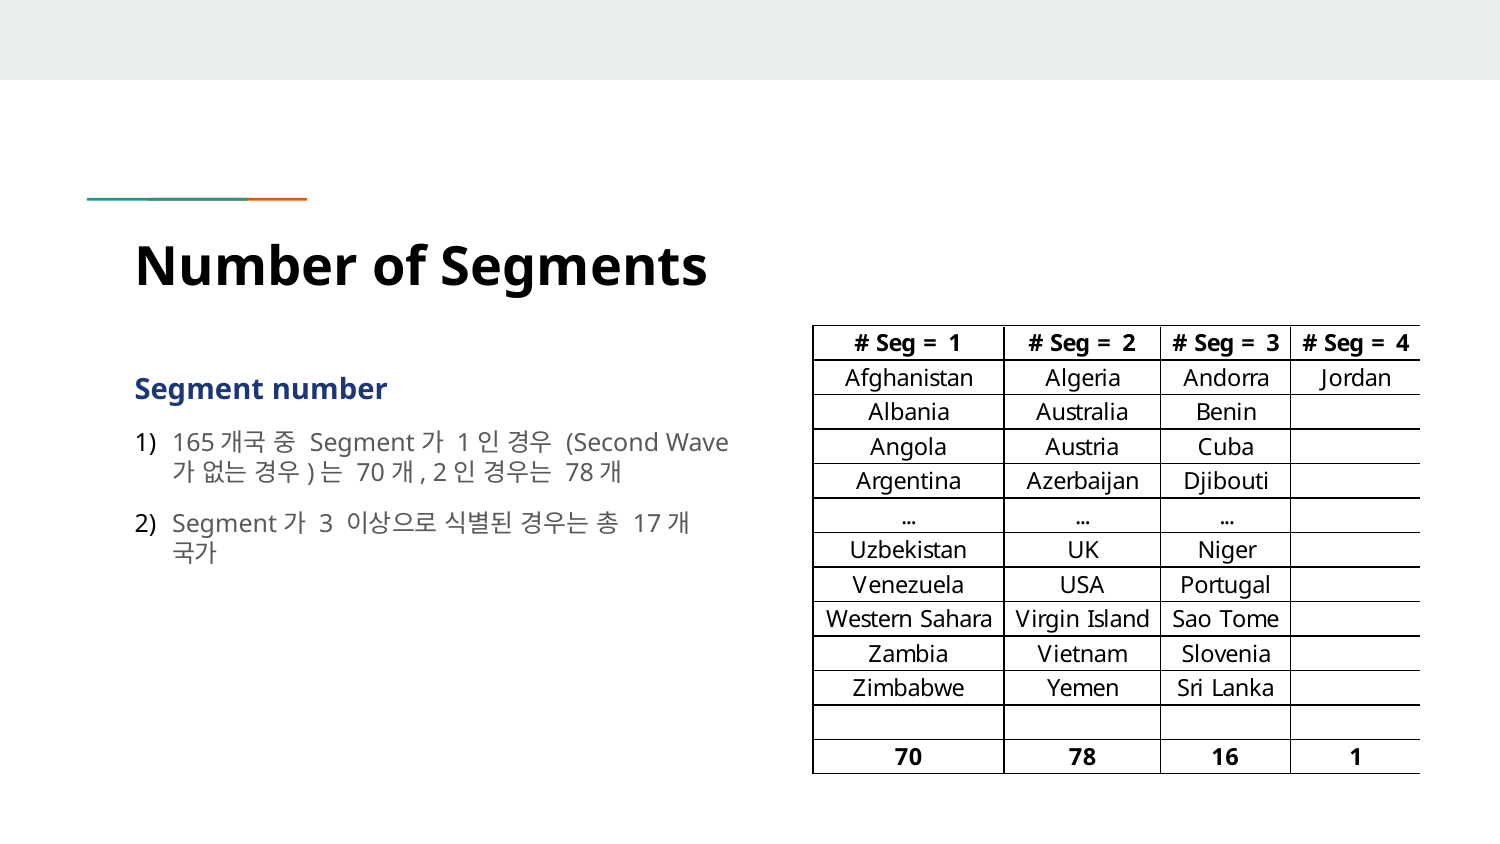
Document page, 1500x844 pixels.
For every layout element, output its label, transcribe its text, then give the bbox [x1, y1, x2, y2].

text_box Segment number 165개국 중 Segment가 1인 경우 (Second Wave가 없는 경우)는 70개, 2인 경우는 78개 Segment가 3 이상으로 식별된 경우는 총 17개 국가 [119, 355, 750, 761]
title Number of Segments [119, 216, 1381, 305]
picture [811, 324, 1422, 776]
